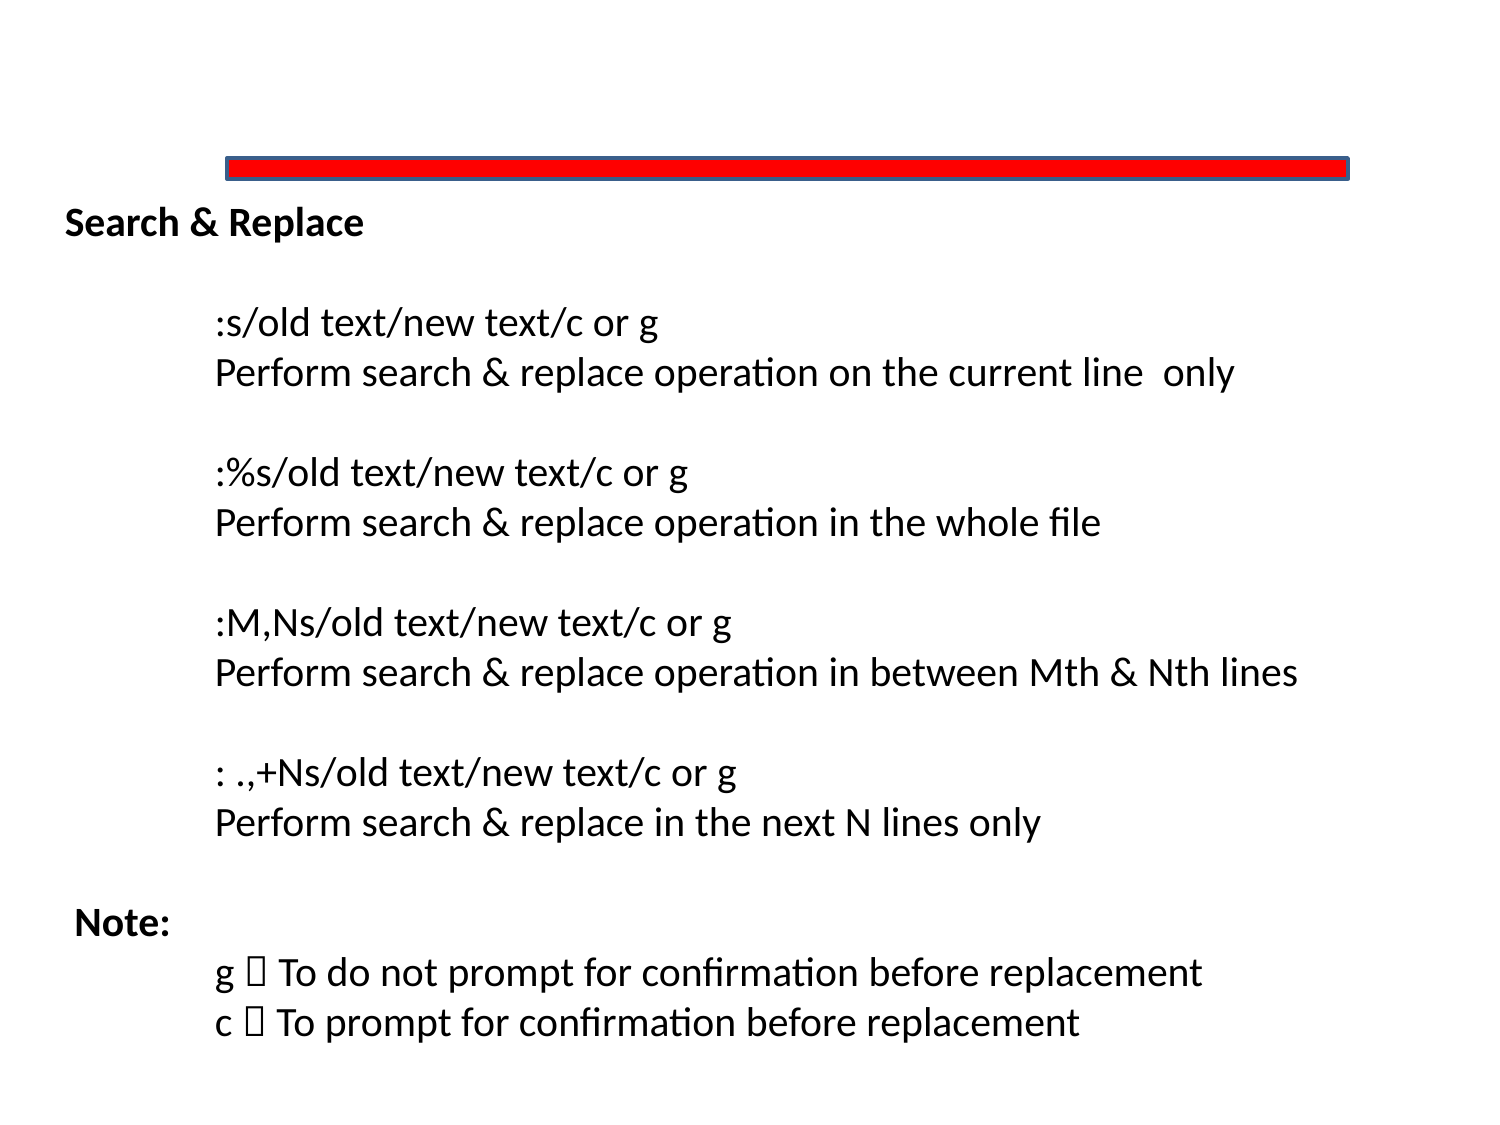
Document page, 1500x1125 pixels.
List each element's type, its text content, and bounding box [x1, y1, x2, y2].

text_box [225, 156, 1350, 181]
text_box Search & Replace :s/old text/new text/c or g Perform search & replace operation on the current line only :%s/old text/new text/c or g Perform search & replace operation in the whole file :M,Ns/old text/new text/c or g Perform search & replace operation in between Mth & Nth lines : .,+Ns/old text/new text/c or g Perform search & replace in the next N lines only Note: g  To do not prompt for confirmation before replacement c  To prompt for confirmation before replacement [50, 187, 1438, 1103]
